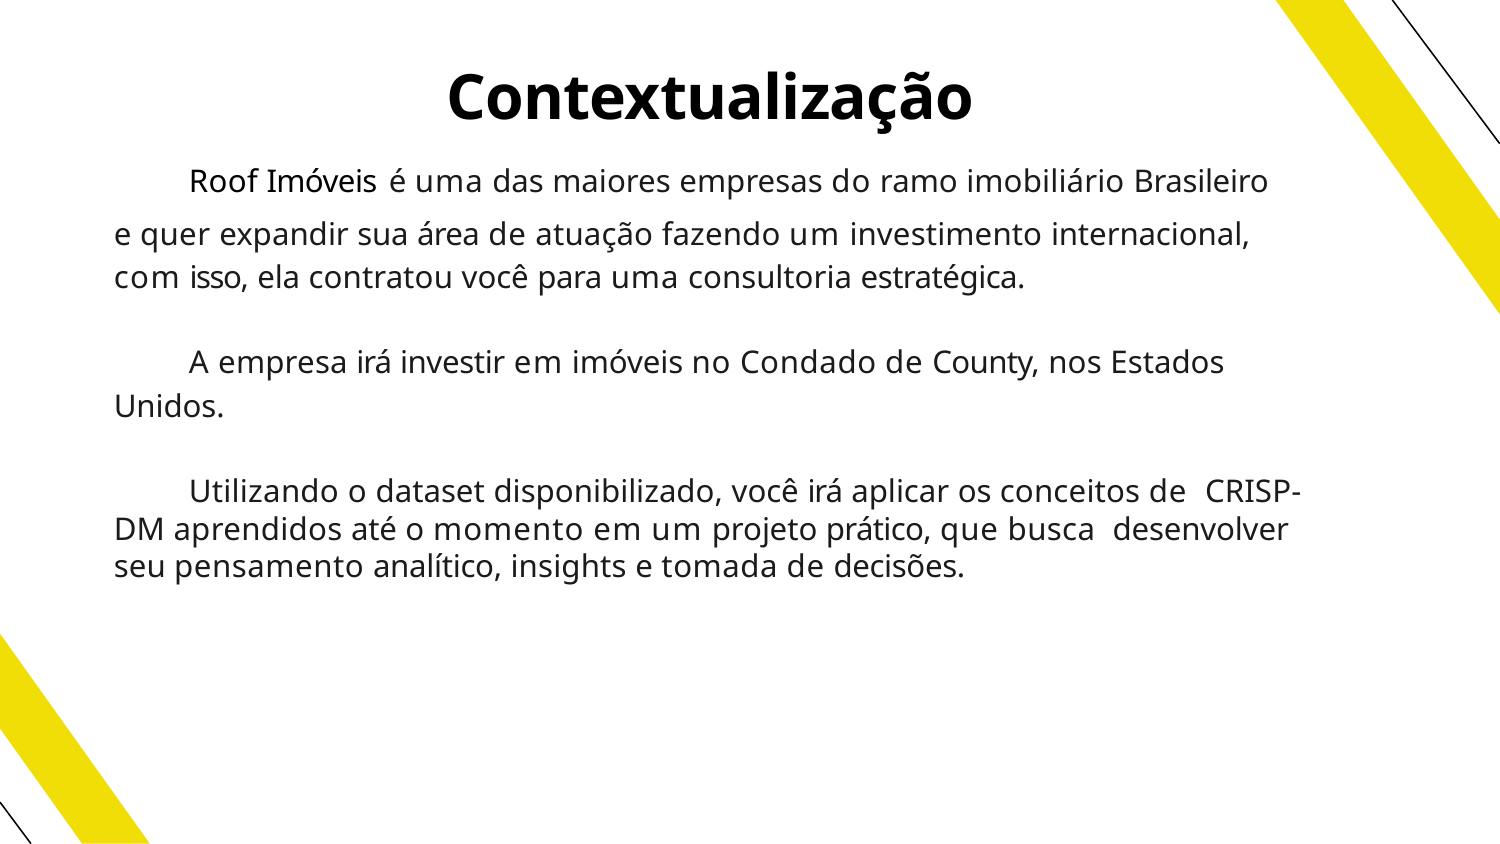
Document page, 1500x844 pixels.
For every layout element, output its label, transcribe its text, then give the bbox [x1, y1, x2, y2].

title Contextualização [444, 54, 1040, 144]
text_box Roof Imóveis é uma das maiores empresas do ramo imobiliário Brasileiro e quer expandir sua área de atuação fazendo um investimento internacional, com isso, ela contratou você para uma consultoria estratégica. A empresa irá investir em imóveis no Condado de County, nos Estados Unidos. Utilizando o dataset disponibilizado, você irá aplicar os conceitos de CRISP-DM aprendidos até o momento em um projeto prático, que busca desenvolver seu pensamento analítico, insights e tomada de decisões. [111, 144, 1331, 584]
